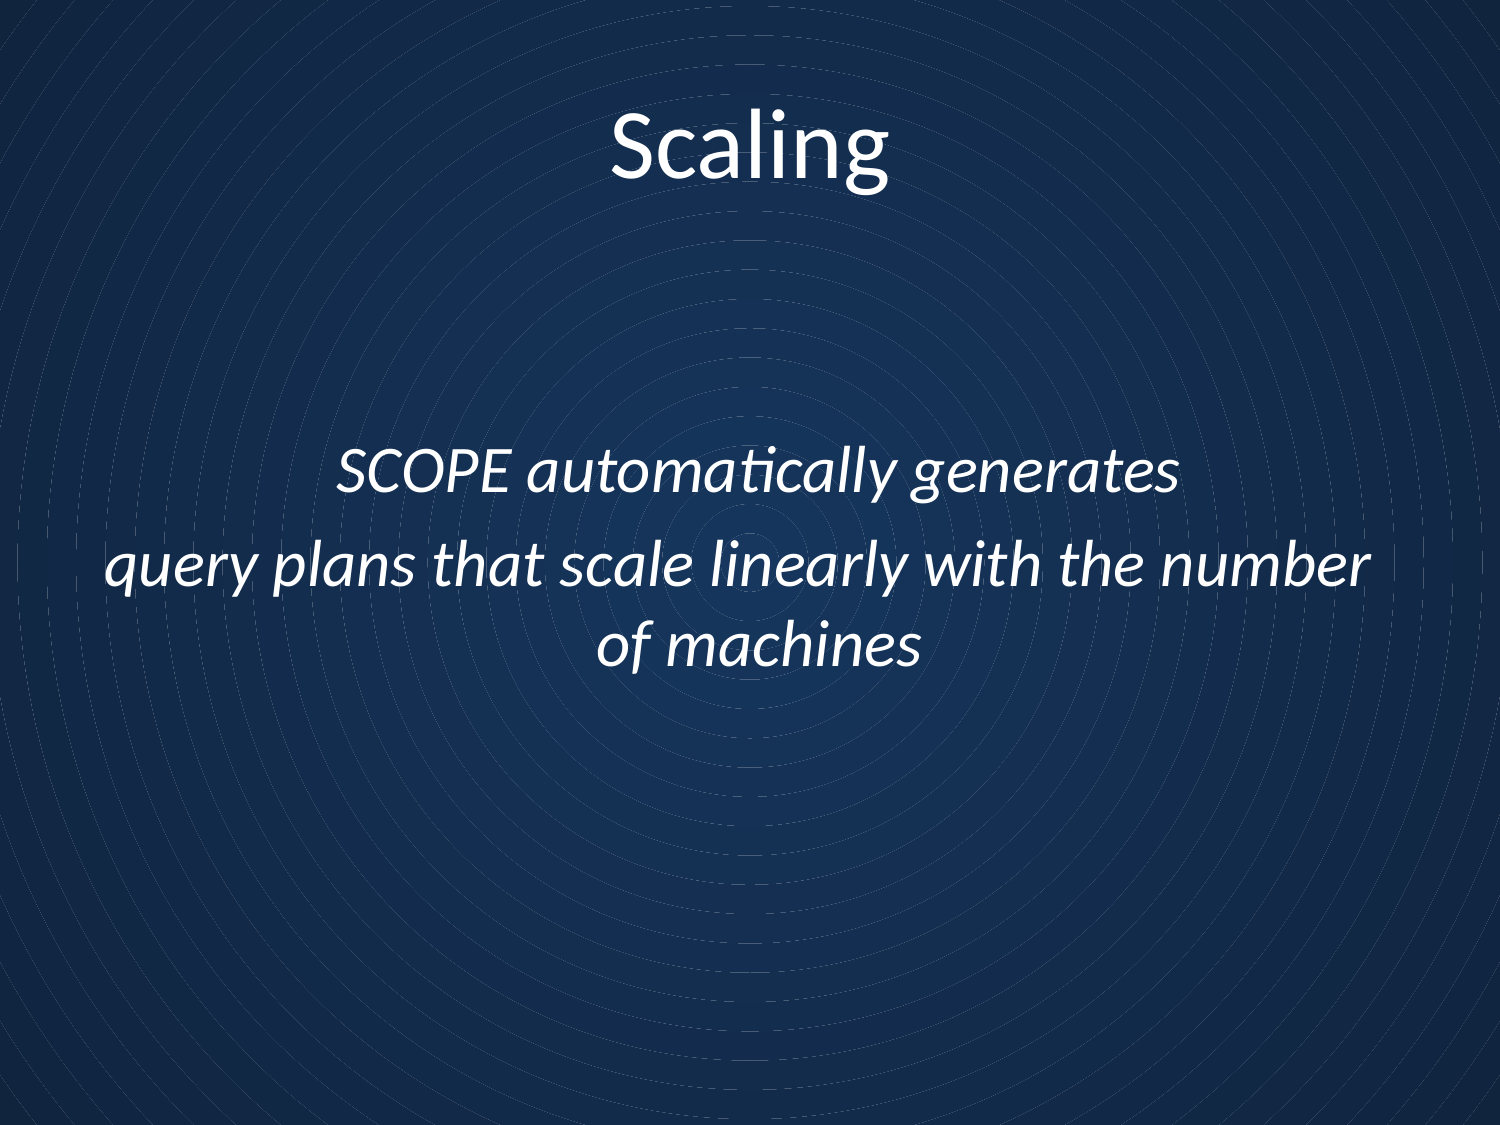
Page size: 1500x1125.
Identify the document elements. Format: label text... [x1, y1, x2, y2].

title Scaling [75, 45, 1425, 233]
list SCOPE automatically generates query plans that scale linearly with the number of machines [50, 324, 1413, 1000]
